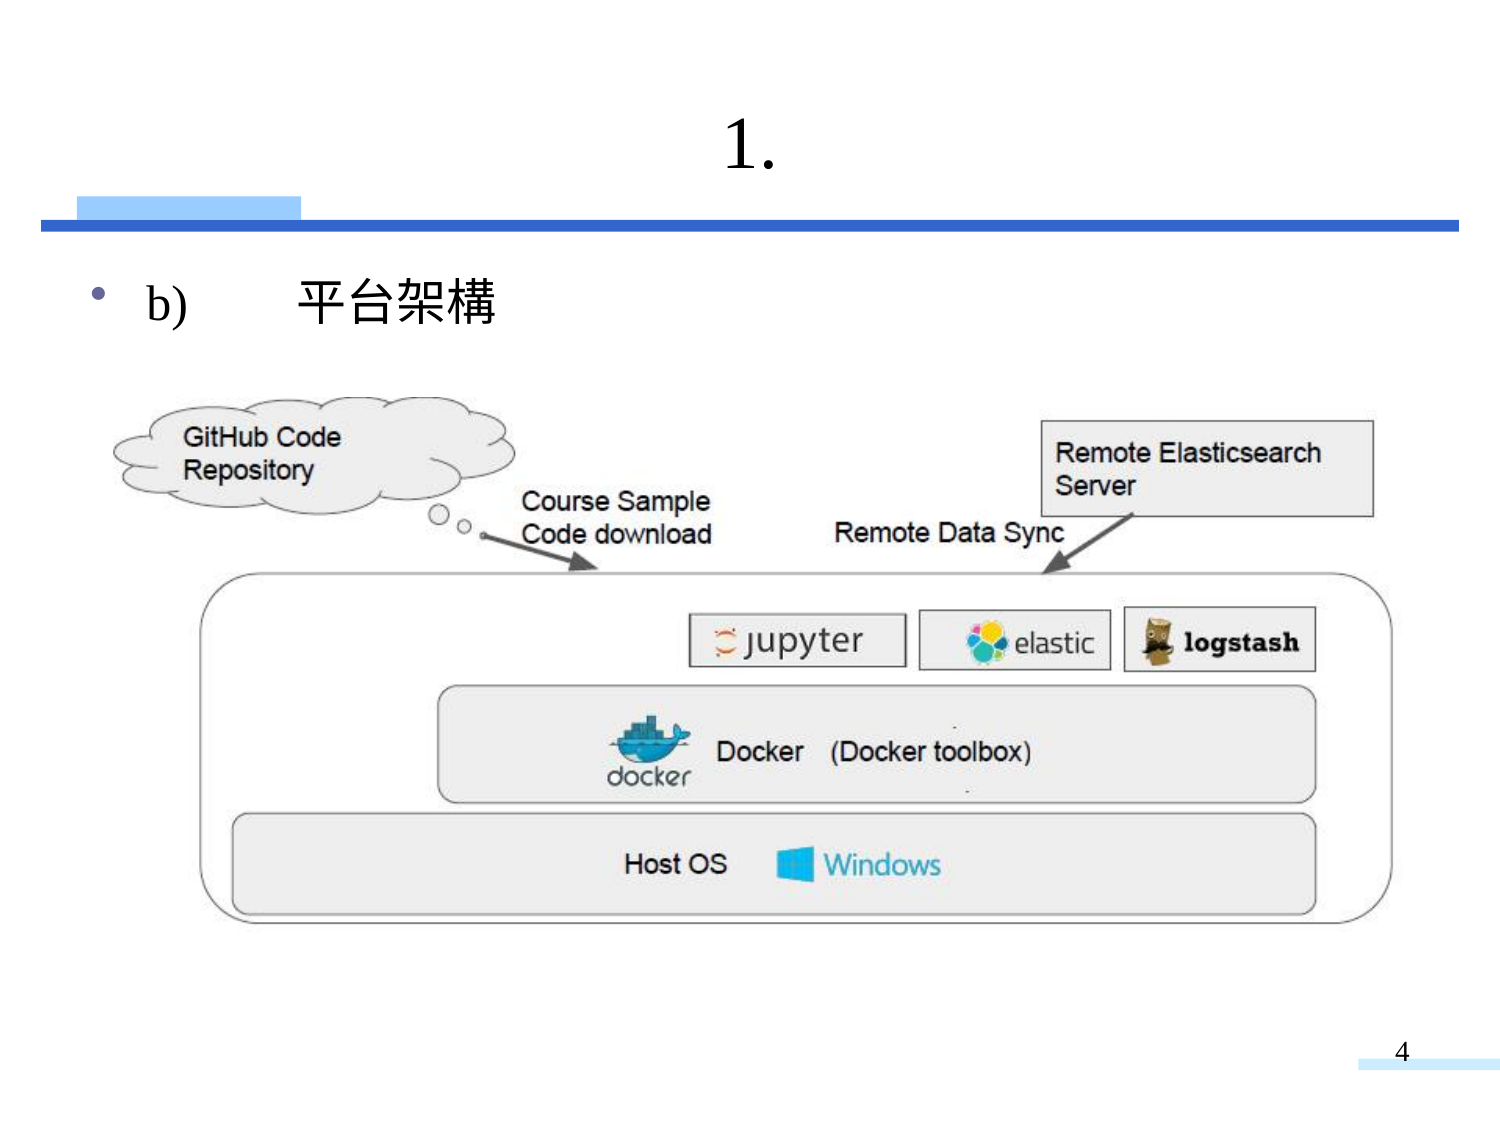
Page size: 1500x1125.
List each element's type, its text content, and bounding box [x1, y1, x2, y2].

list b) 平台架構 [75, 262, 1424, 1005]
title 1. [75, 45, 1425, 233]
picture [76, 396, 1415, 932]
slide_number 4 [1074, 1024, 1425, 1103]
